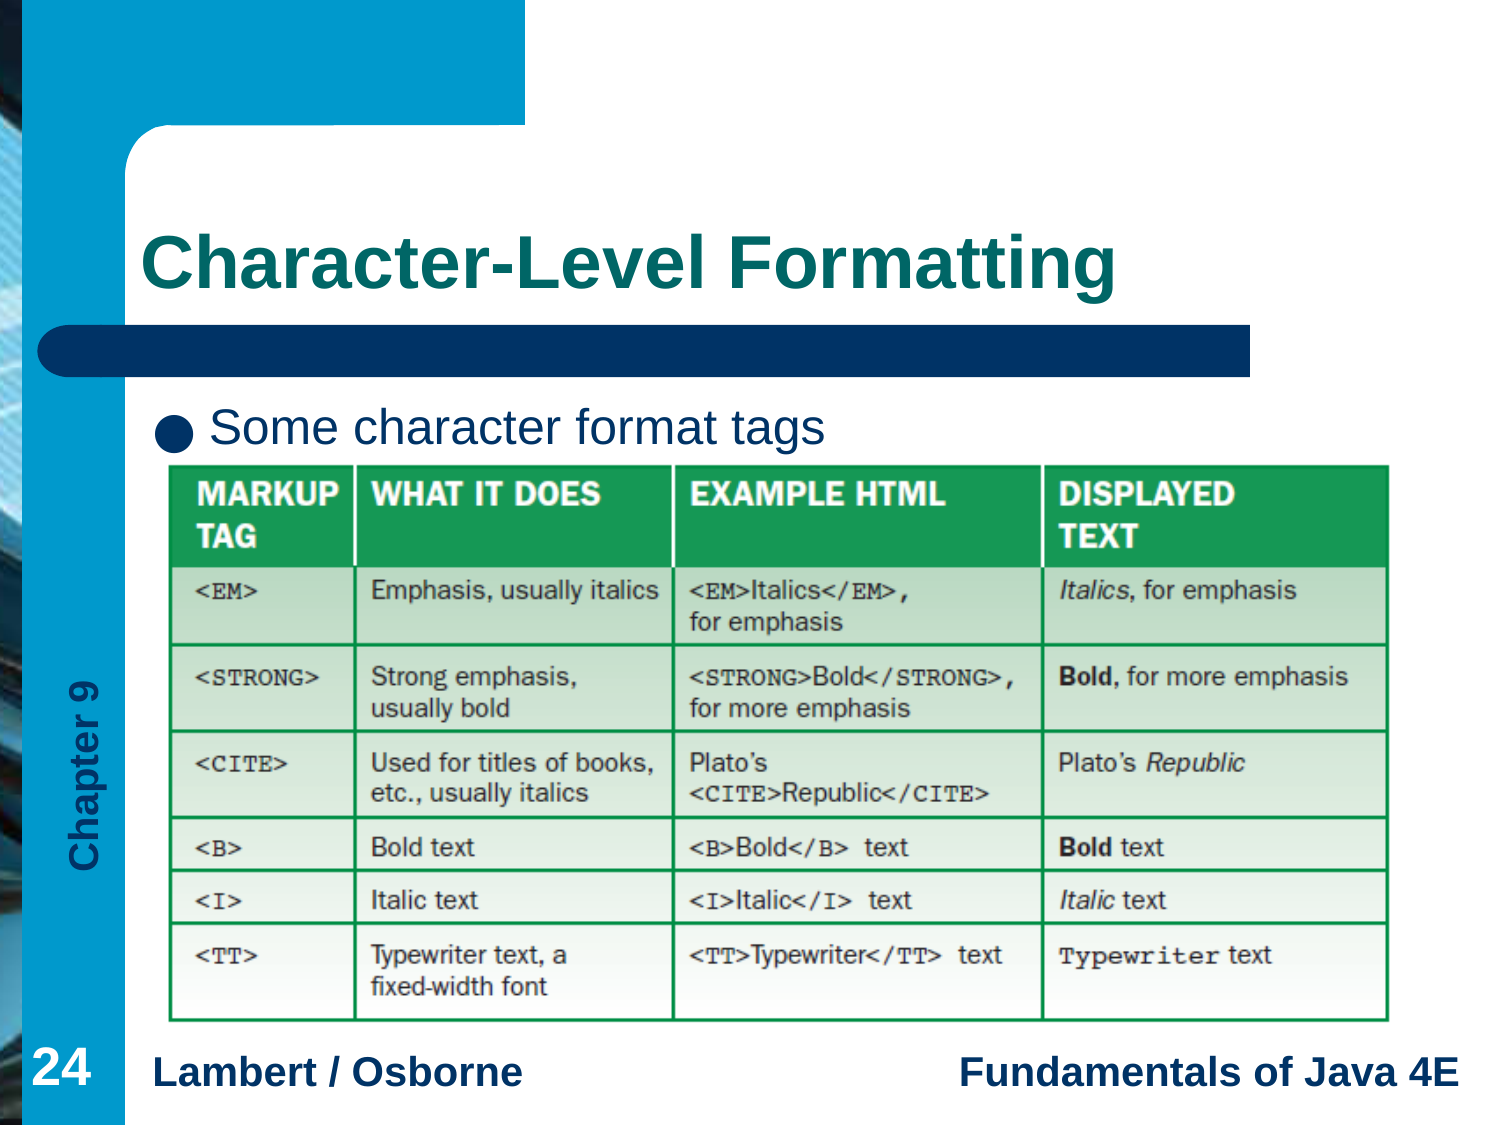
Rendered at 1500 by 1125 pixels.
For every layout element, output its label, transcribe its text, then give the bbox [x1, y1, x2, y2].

list Some character format tags [137, 387, 1400, 999]
picture [0, 0, 21, 1125]
title Character-Level Formatting [125, 125, 1425, 313]
picture [162, 462, 1401, 1031]
text_box ‹#› [13, 1023, 111, 1105]
